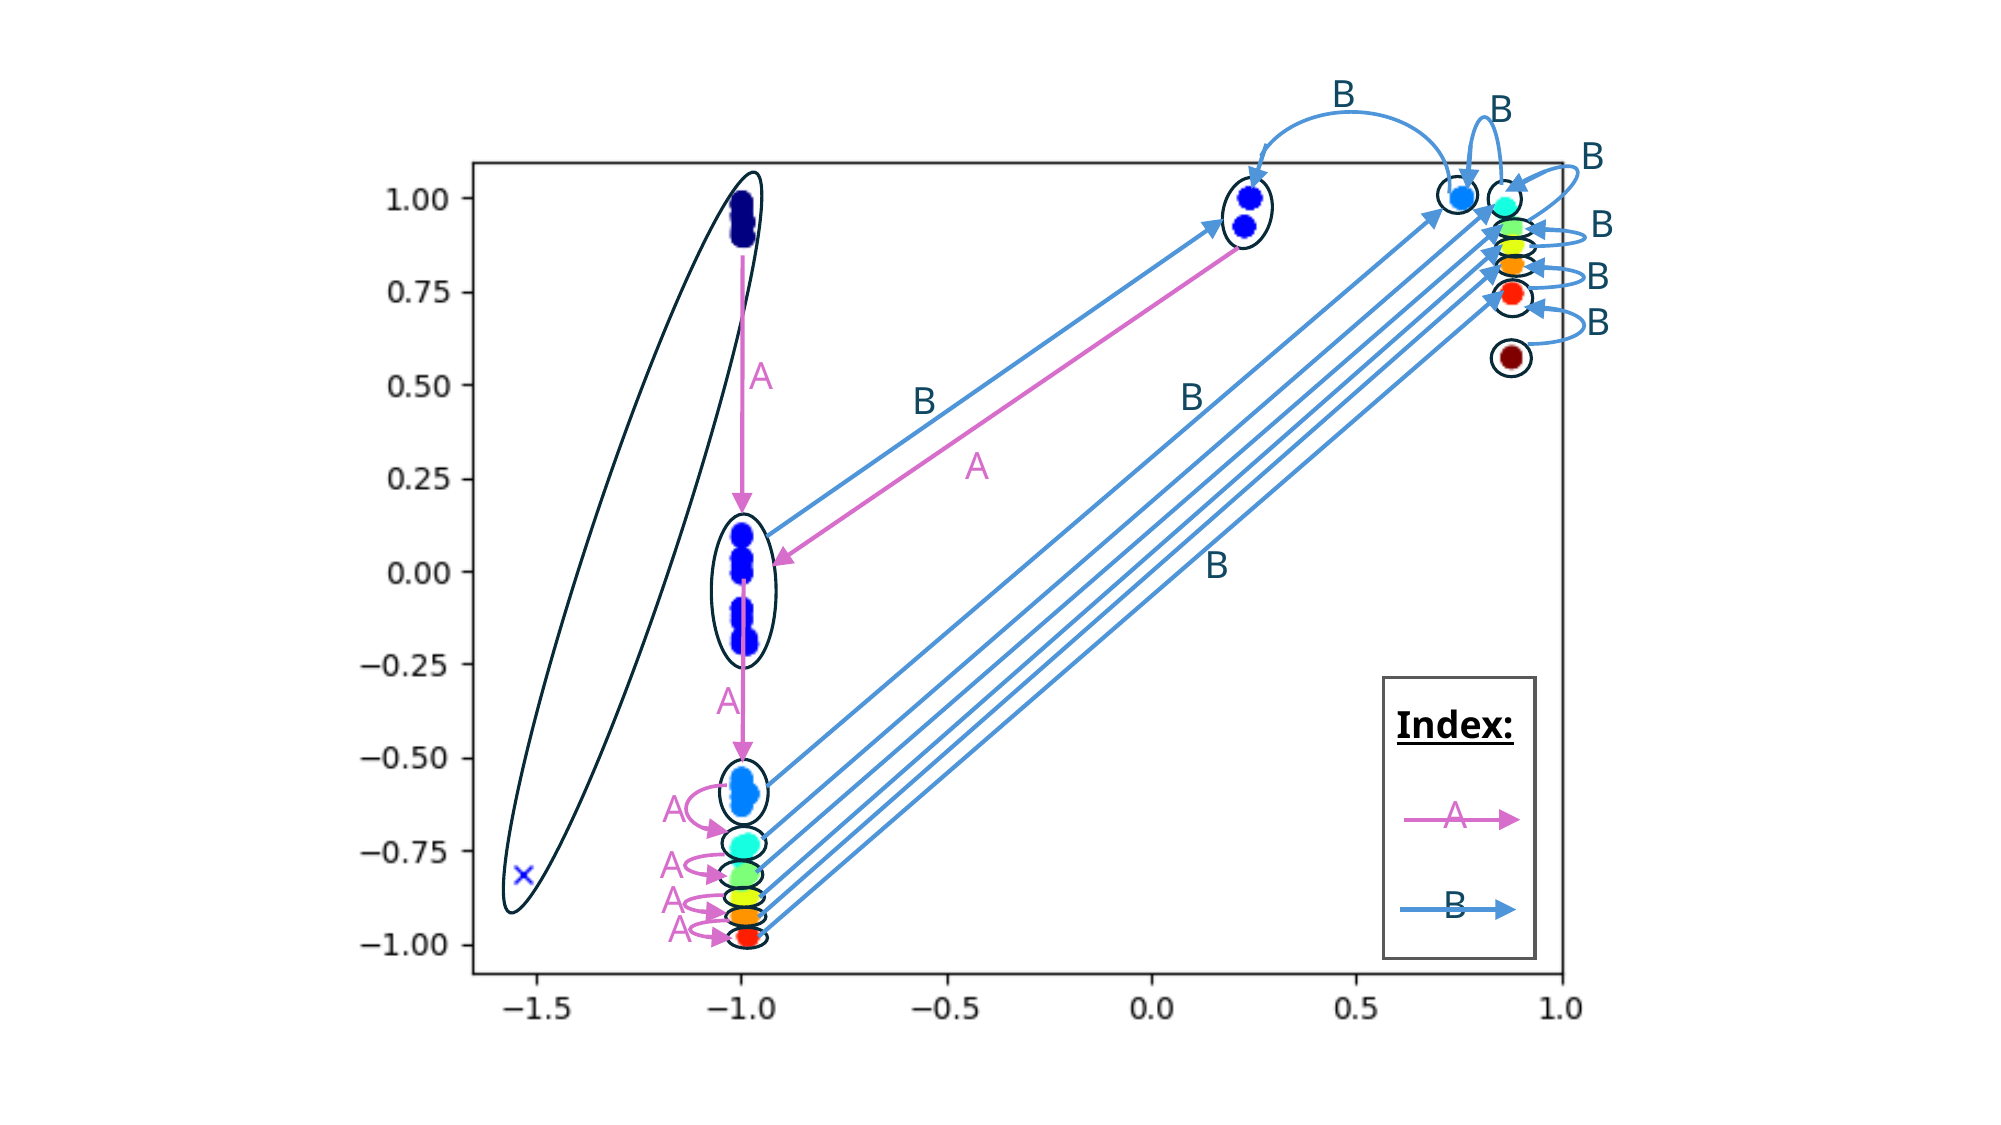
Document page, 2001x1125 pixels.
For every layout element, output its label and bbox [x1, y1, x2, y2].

text_box [685, 784, 755, 833]
text_box [684, 853, 757, 877]
text_box [1425, 166, 1552, 201]
text_box [755, 223, 1276, 873]
text_box [1452, 185, 1588, 223]
text_box [683, 894, 757, 914]
text_box [1382, 676, 1536, 960]
text_box [757, 289, 1505, 938]
text_box [1474, 228, 1586, 247]
text_box [1503, 266, 1585, 289]
picture [296, 34, 1704, 1090]
text_box [757, 263, 1503, 289]
text_box [1505, 306, 1585, 345]
text_box [1425, 223, 1505, 266]
text_box [689, 919, 769, 939]
text_box [1276, 85, 1425, 263]
text_box [761, 203, 1276, 223]
text_box [1425, 203, 1452, 223]
